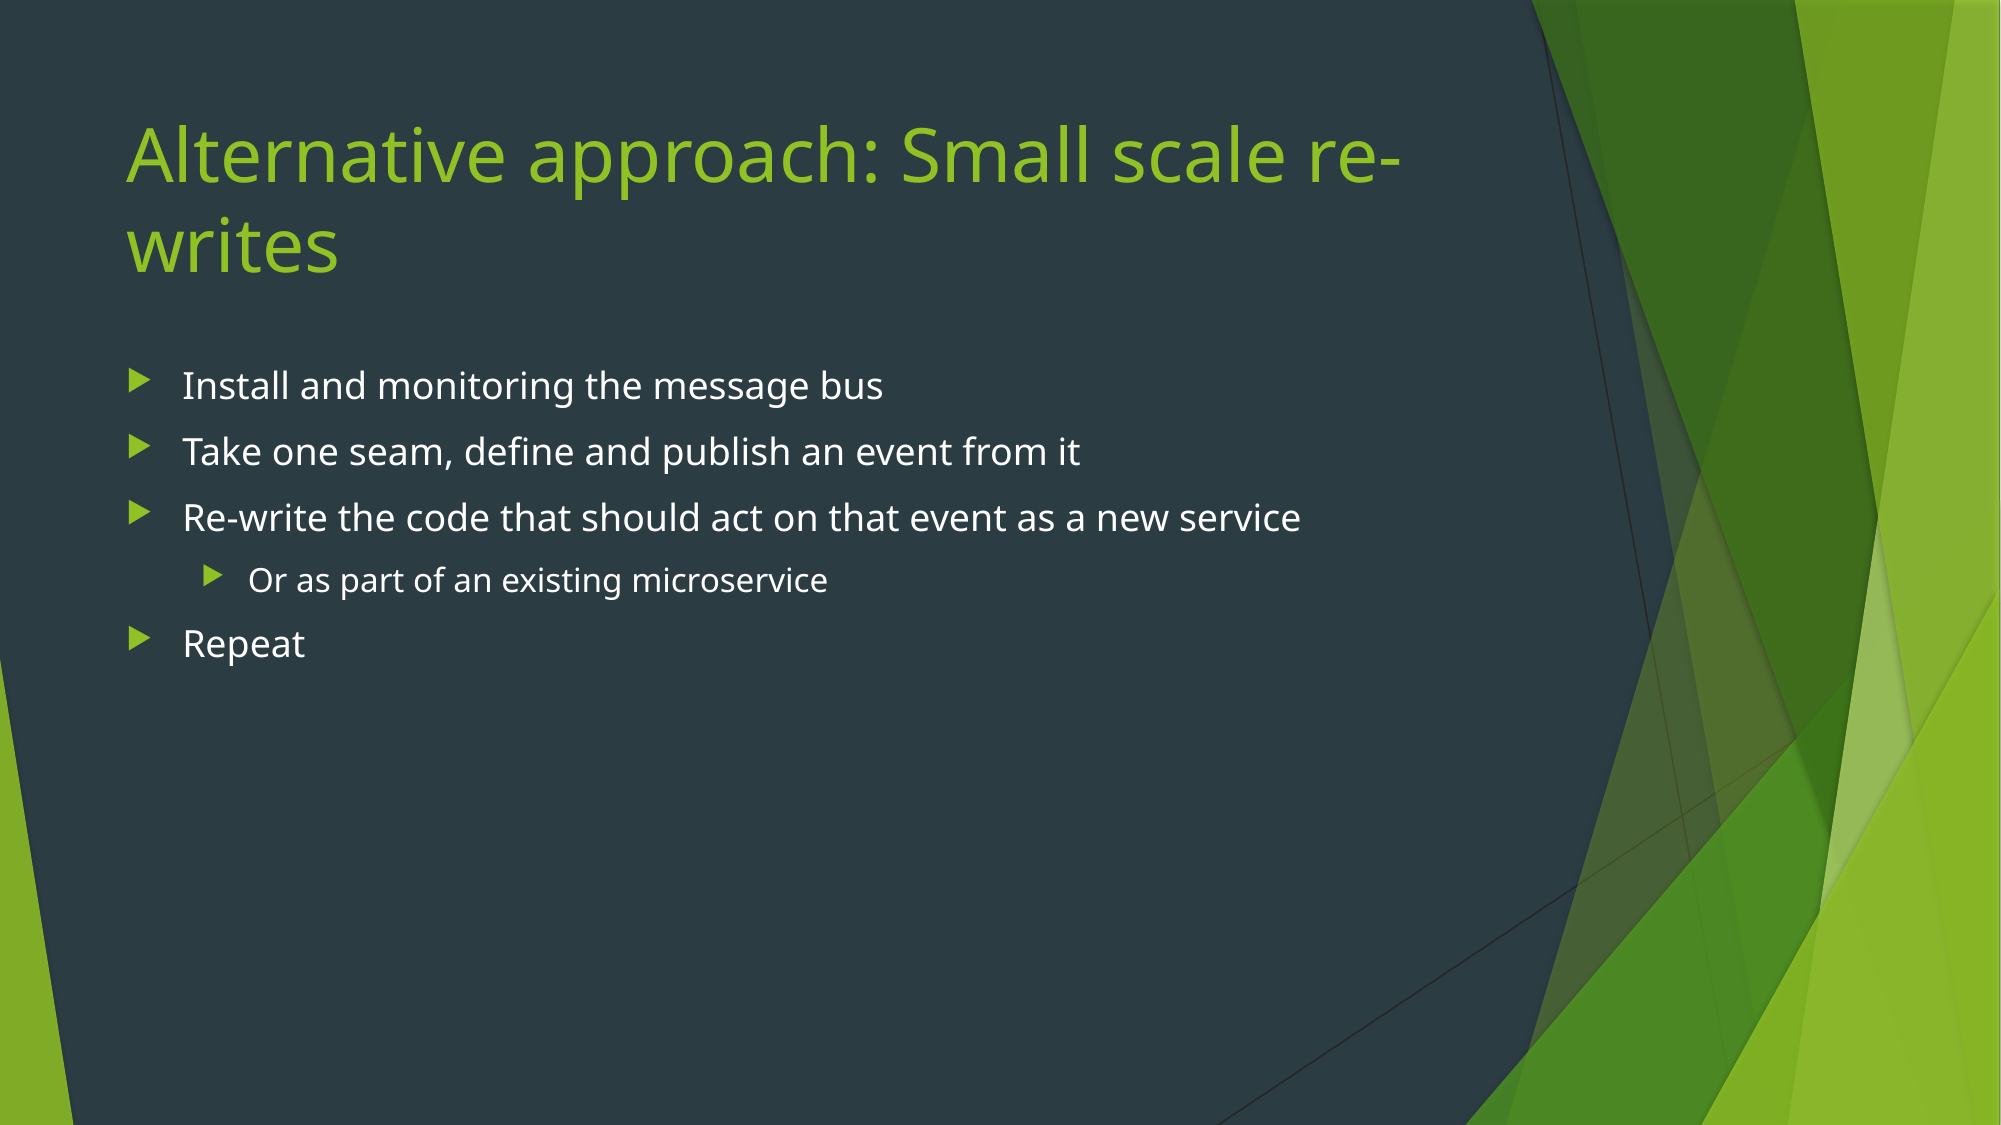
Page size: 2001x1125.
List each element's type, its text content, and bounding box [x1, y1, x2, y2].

title Alternative approach: Small scale re-writes [111, 99, 1522, 317]
list Install and monitoring the message bus Take one seam, define and publish an event from it Re-write the code that should act on that event as a new service Or as part of an existing microservice Repeat [111, 354, 1522, 992]
